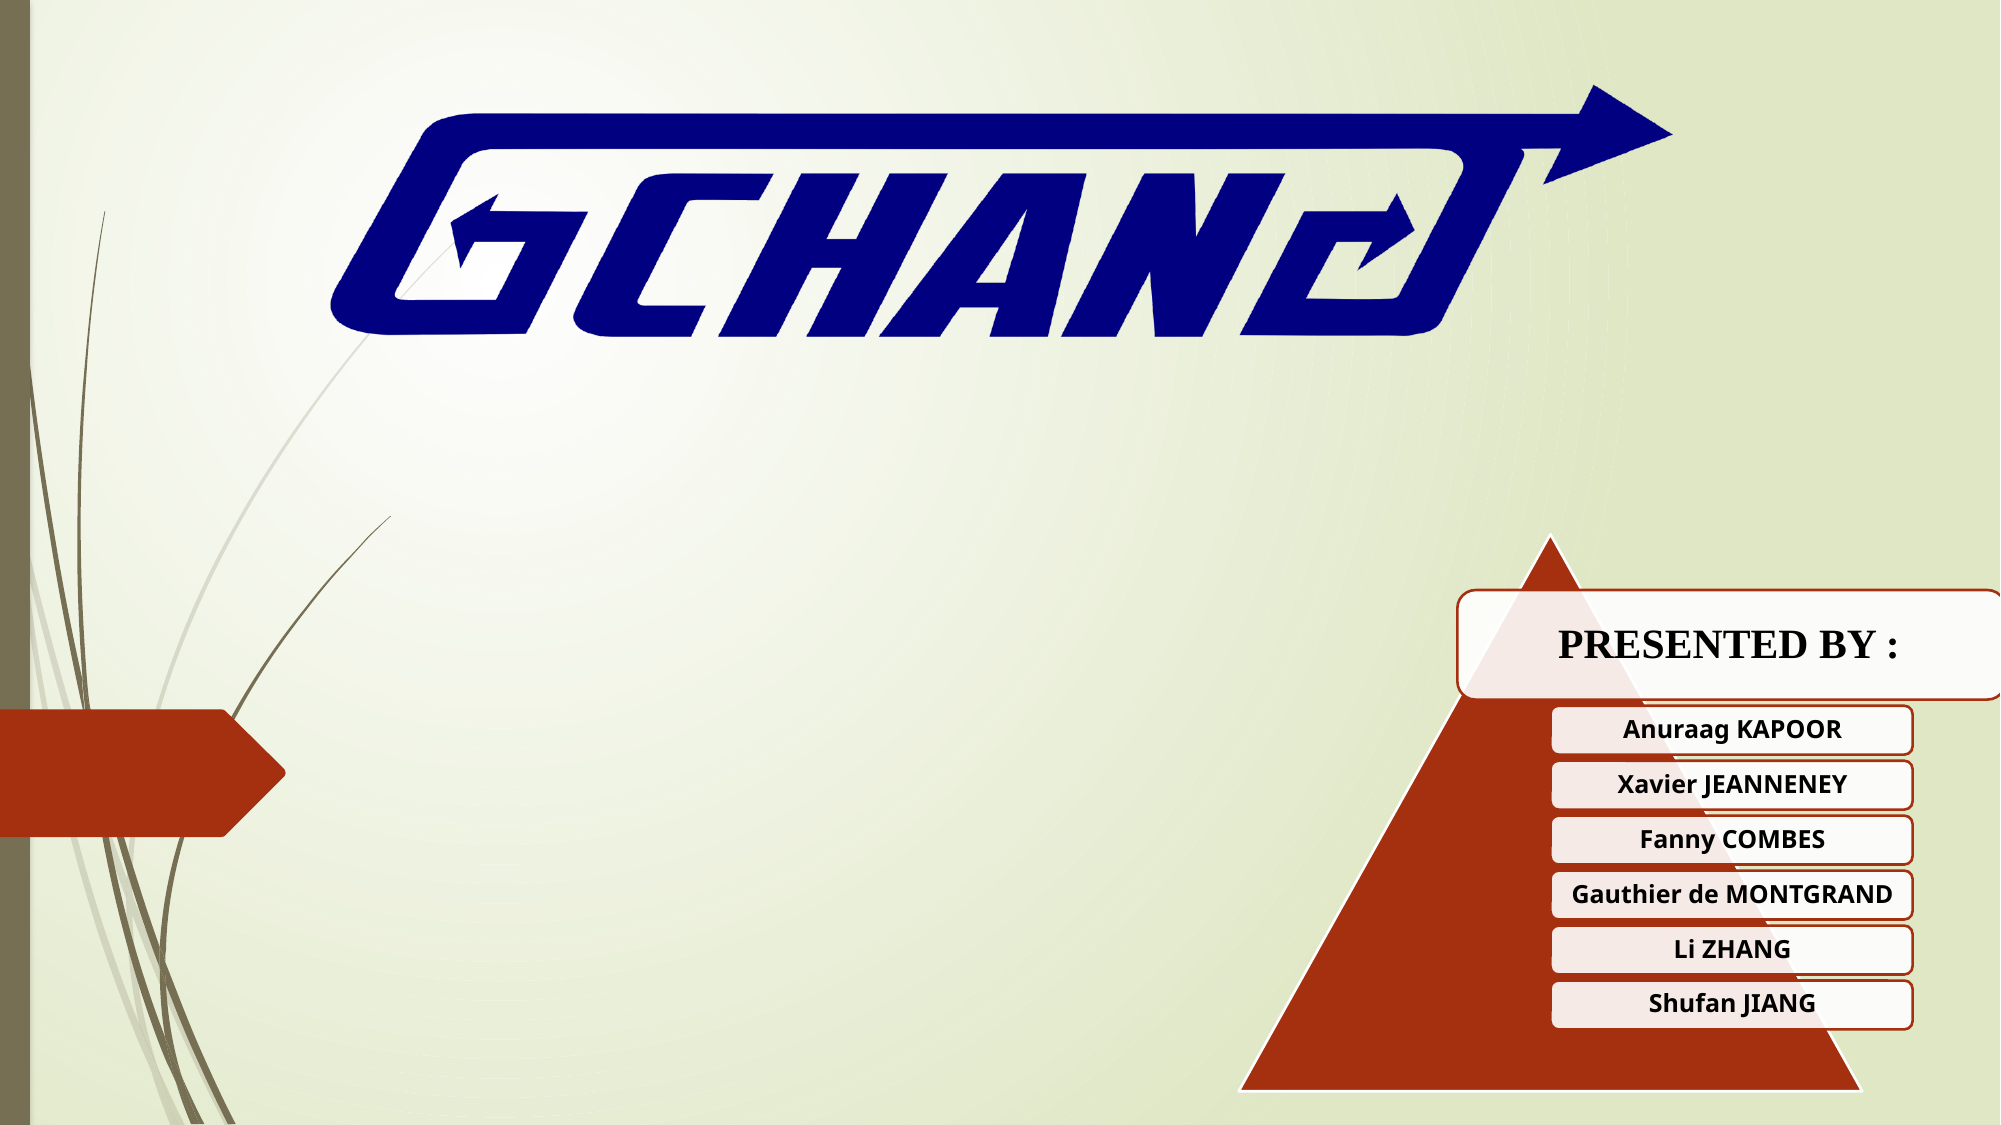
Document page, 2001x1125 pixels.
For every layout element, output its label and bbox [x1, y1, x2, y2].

text_box [890, 533, 2000, 1092]
picture [311, 0, 1683, 672]
